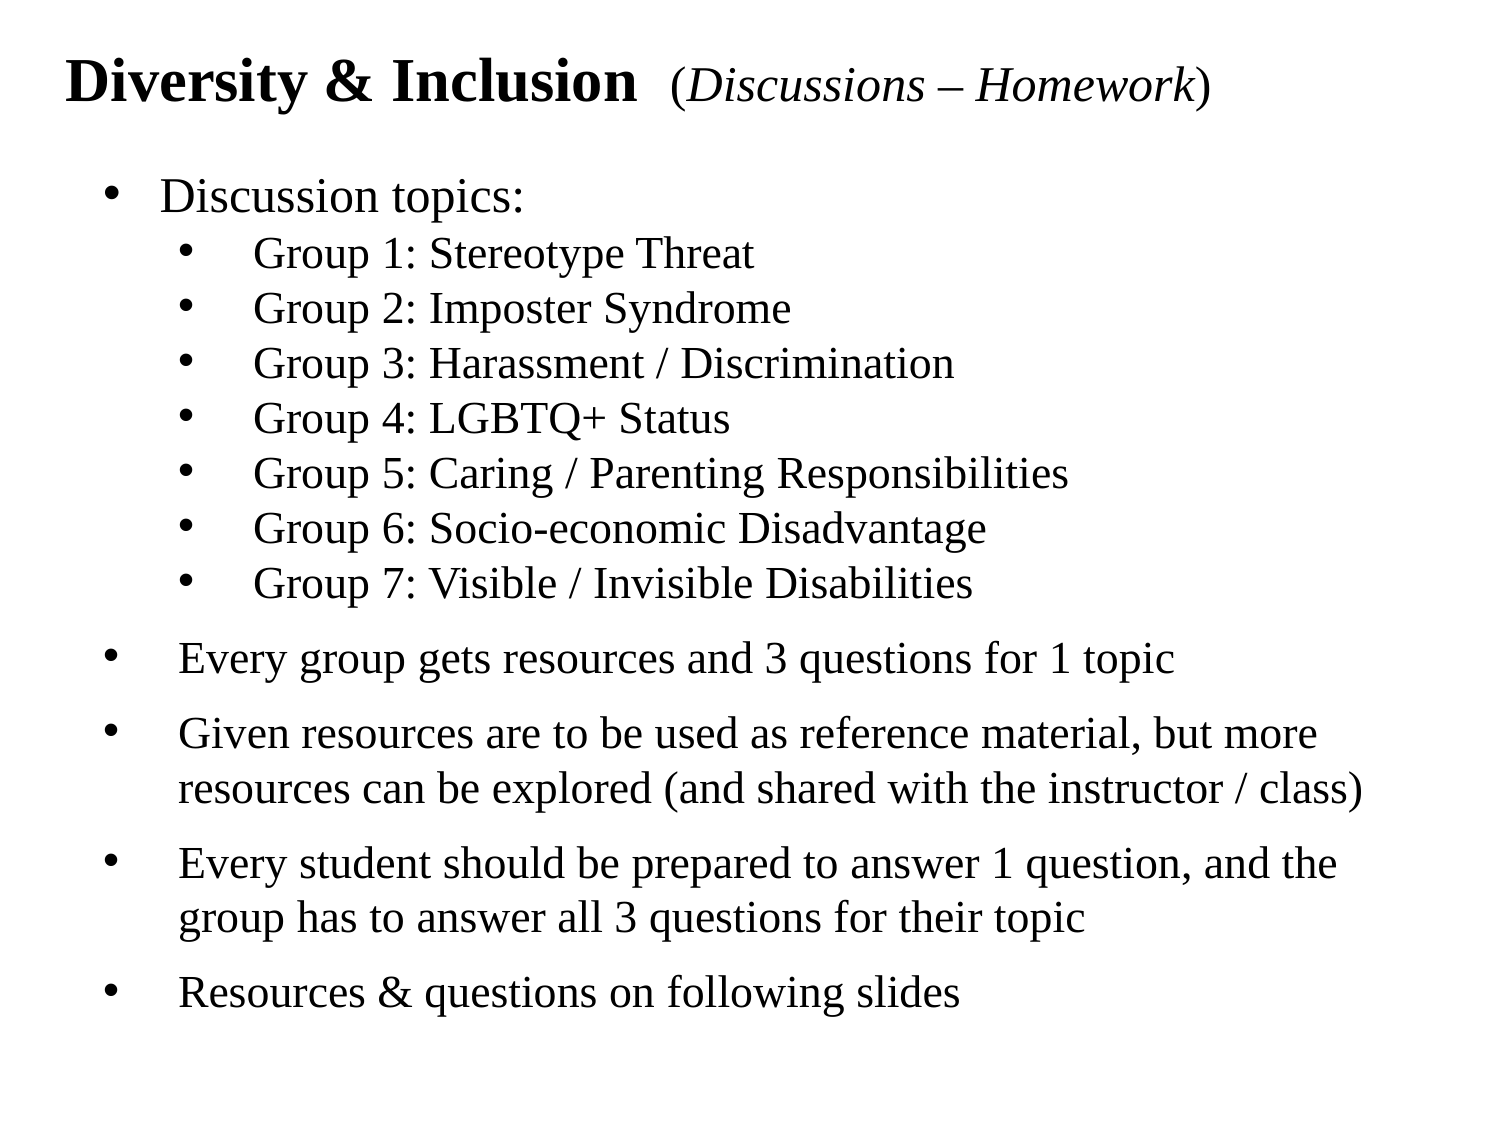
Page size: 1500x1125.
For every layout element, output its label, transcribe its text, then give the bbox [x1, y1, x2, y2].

text_box Diversity & Inclusion (Discussions – Homework) [51, 31, 1227, 122]
text_box Discussion topics: Group 1: Stereotype Threat Group 2: Imposter Syndrome Group 3: Harassment / Discrimination Group 4: LGBTQ+ Status Group 5: Caring / Parenting Responsibilities Group 6: Socio-economic Disadvantage Group 7: Visible / Invisible Disabilities Every group gets resources and 3 questions for 1 topic Given resources are to be used as reference material, but more resources can be explored (and shared with the instructor / class) Every student should be prepared to answer 1 question, and the group has to answer all 3 questions for their topic Resources & questions on following slides [88, 155, 1459, 1025]
